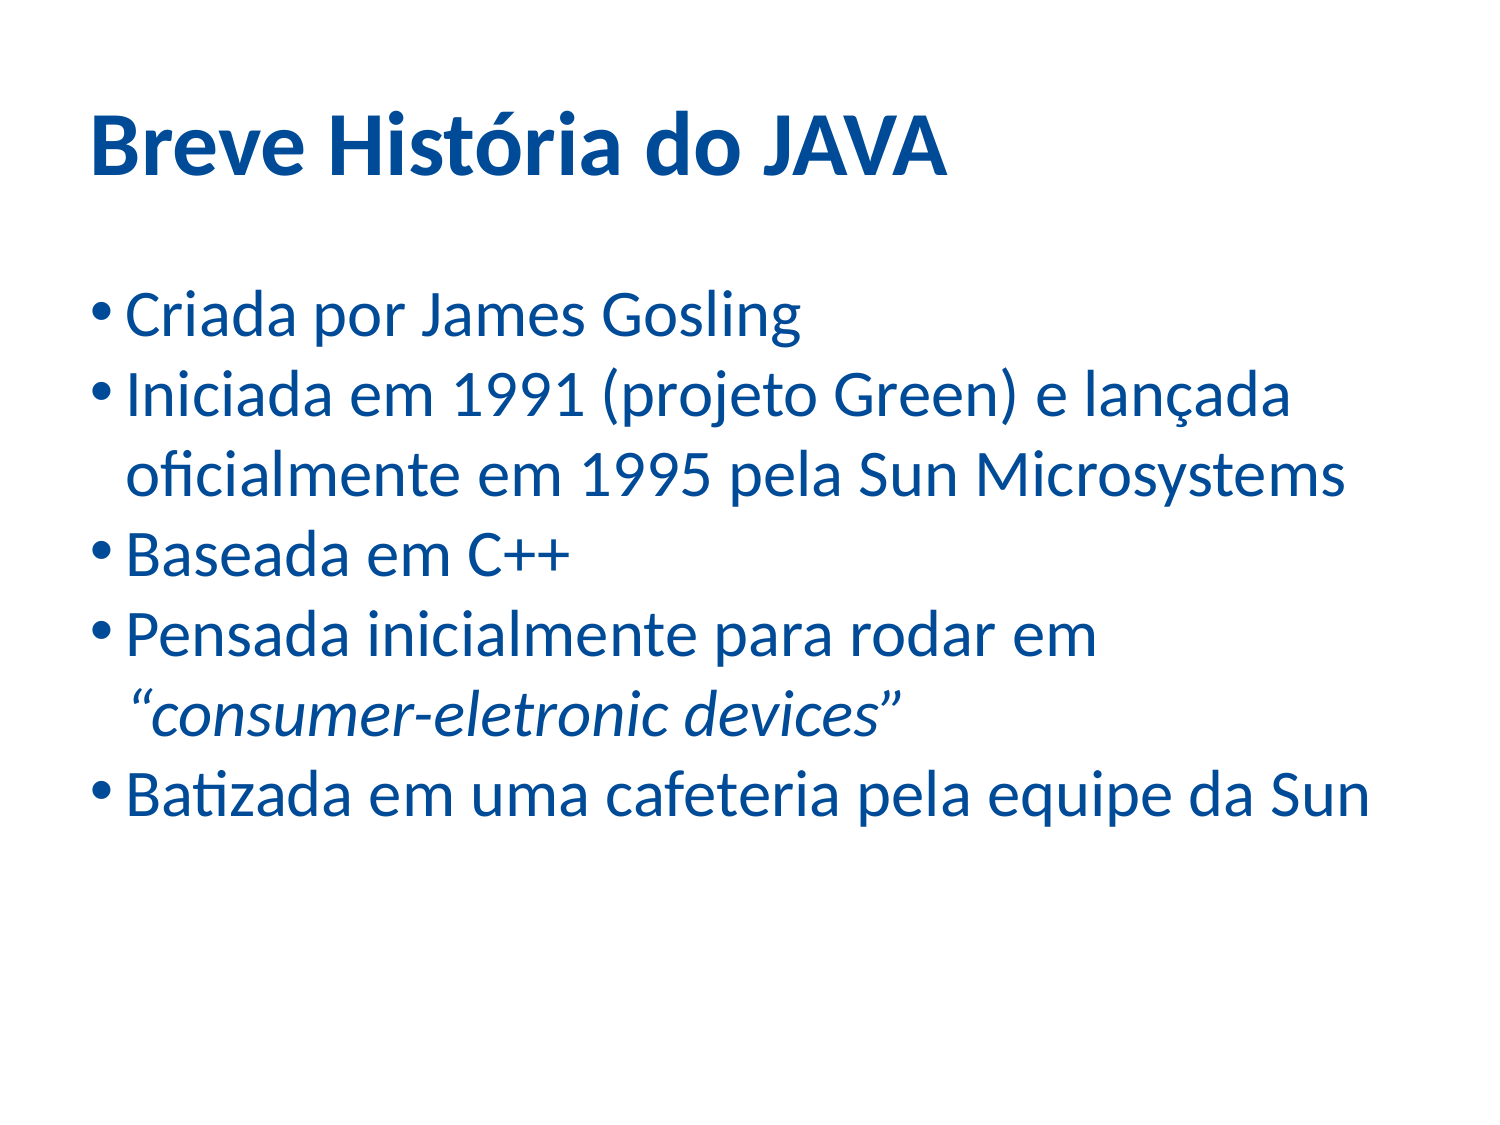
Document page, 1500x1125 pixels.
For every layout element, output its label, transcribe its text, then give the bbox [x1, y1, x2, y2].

text_box Breve História do JAVA [75, 45, 1425, 233]
text_box Criada por James Gosling Iniciada em 1991 (projeto Green) e lançada oficialmente em 1995 pela Sun Microsystems Baseada em C++ Pensada inicialmente para rodar em “consumer-eletronic devices” Batizada em uma cafeteria pela equipe da Sun [75, 262, 1425, 1005]
